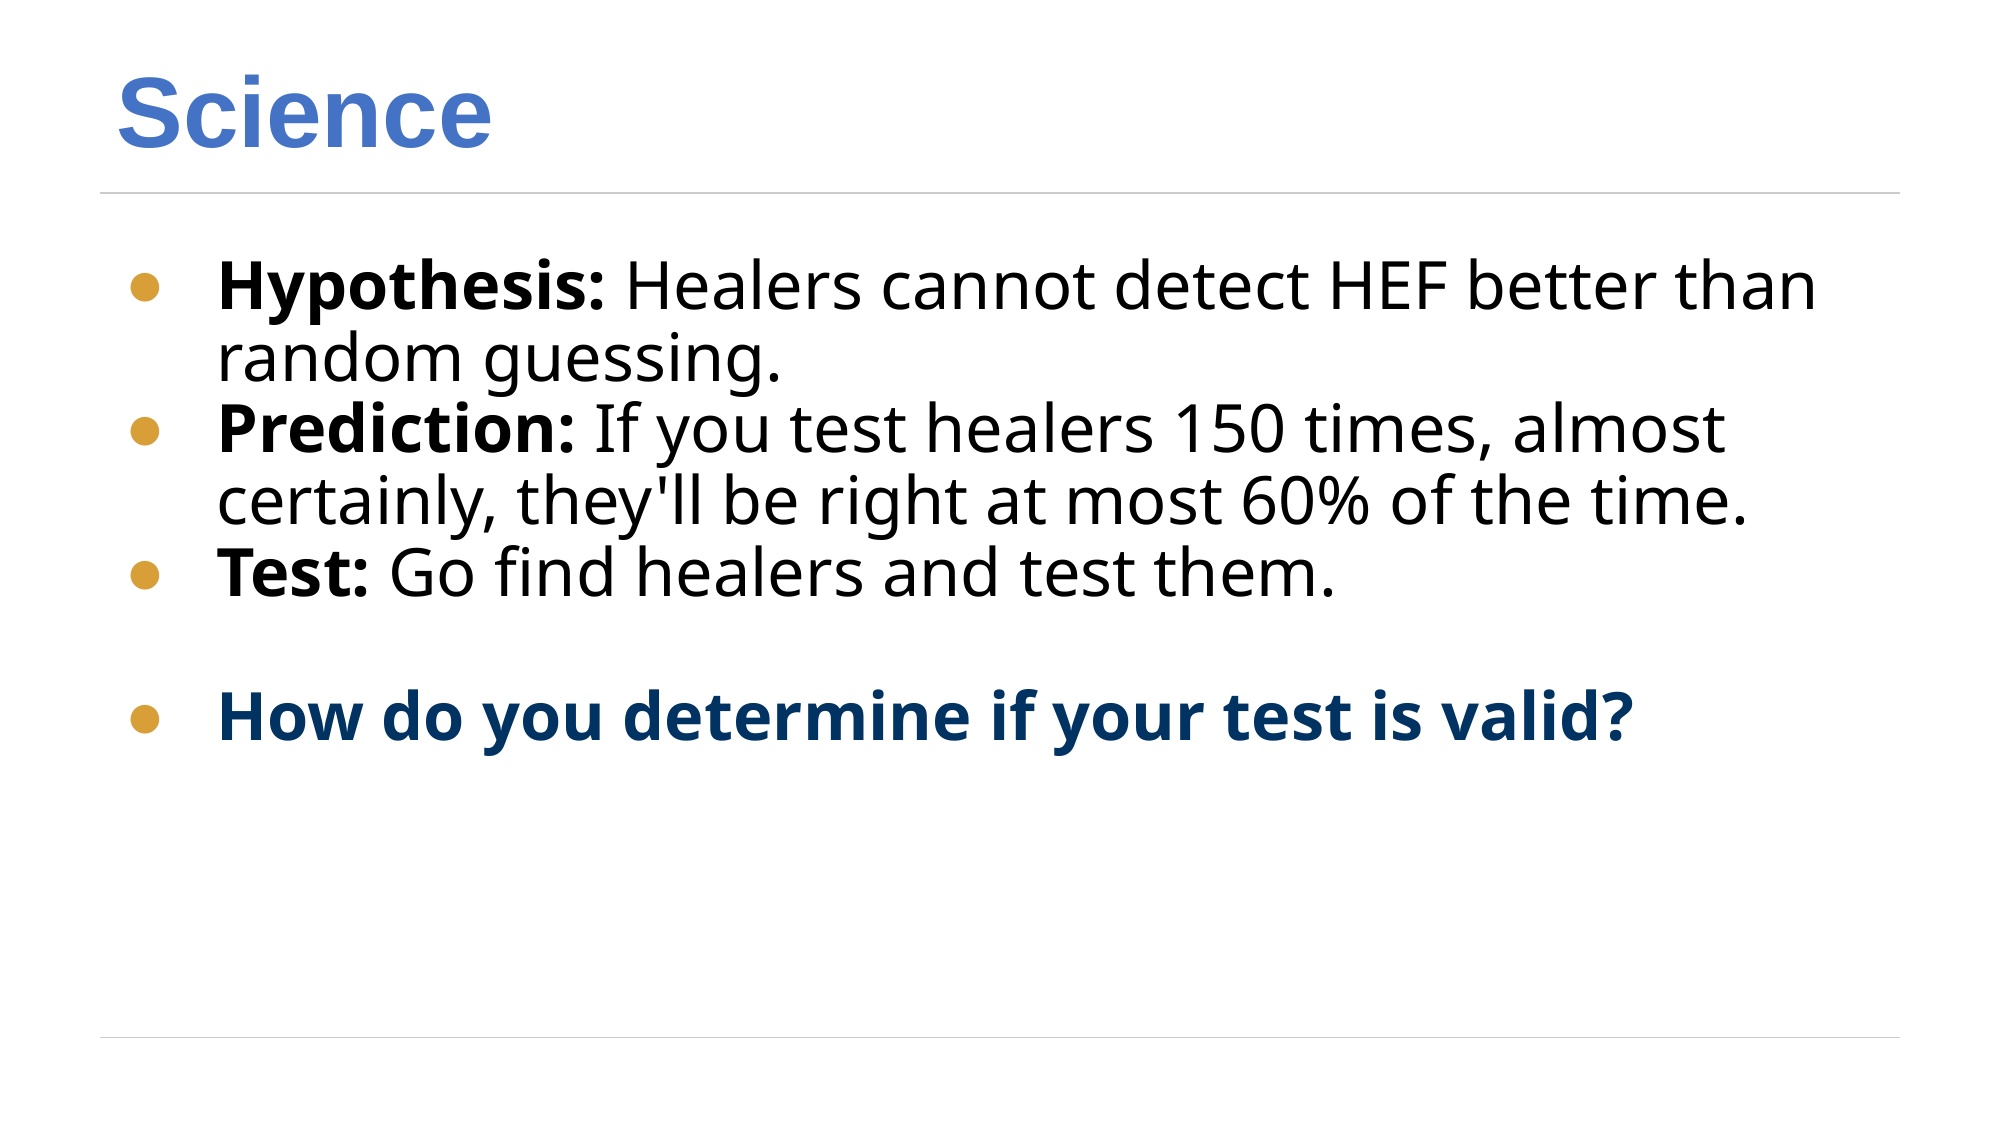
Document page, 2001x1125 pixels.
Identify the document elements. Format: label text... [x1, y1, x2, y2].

list Hypothesis: Healers cannot detect HEF better than random guessing. Prediction: If you test healers 150 times, almost certainly, they'll be right at most 60% of the time. Test: Go find healers and test them. How do you determine if your test is valid? [96, 231, 1897, 894]
title Science [96, 40, 1897, 190]
